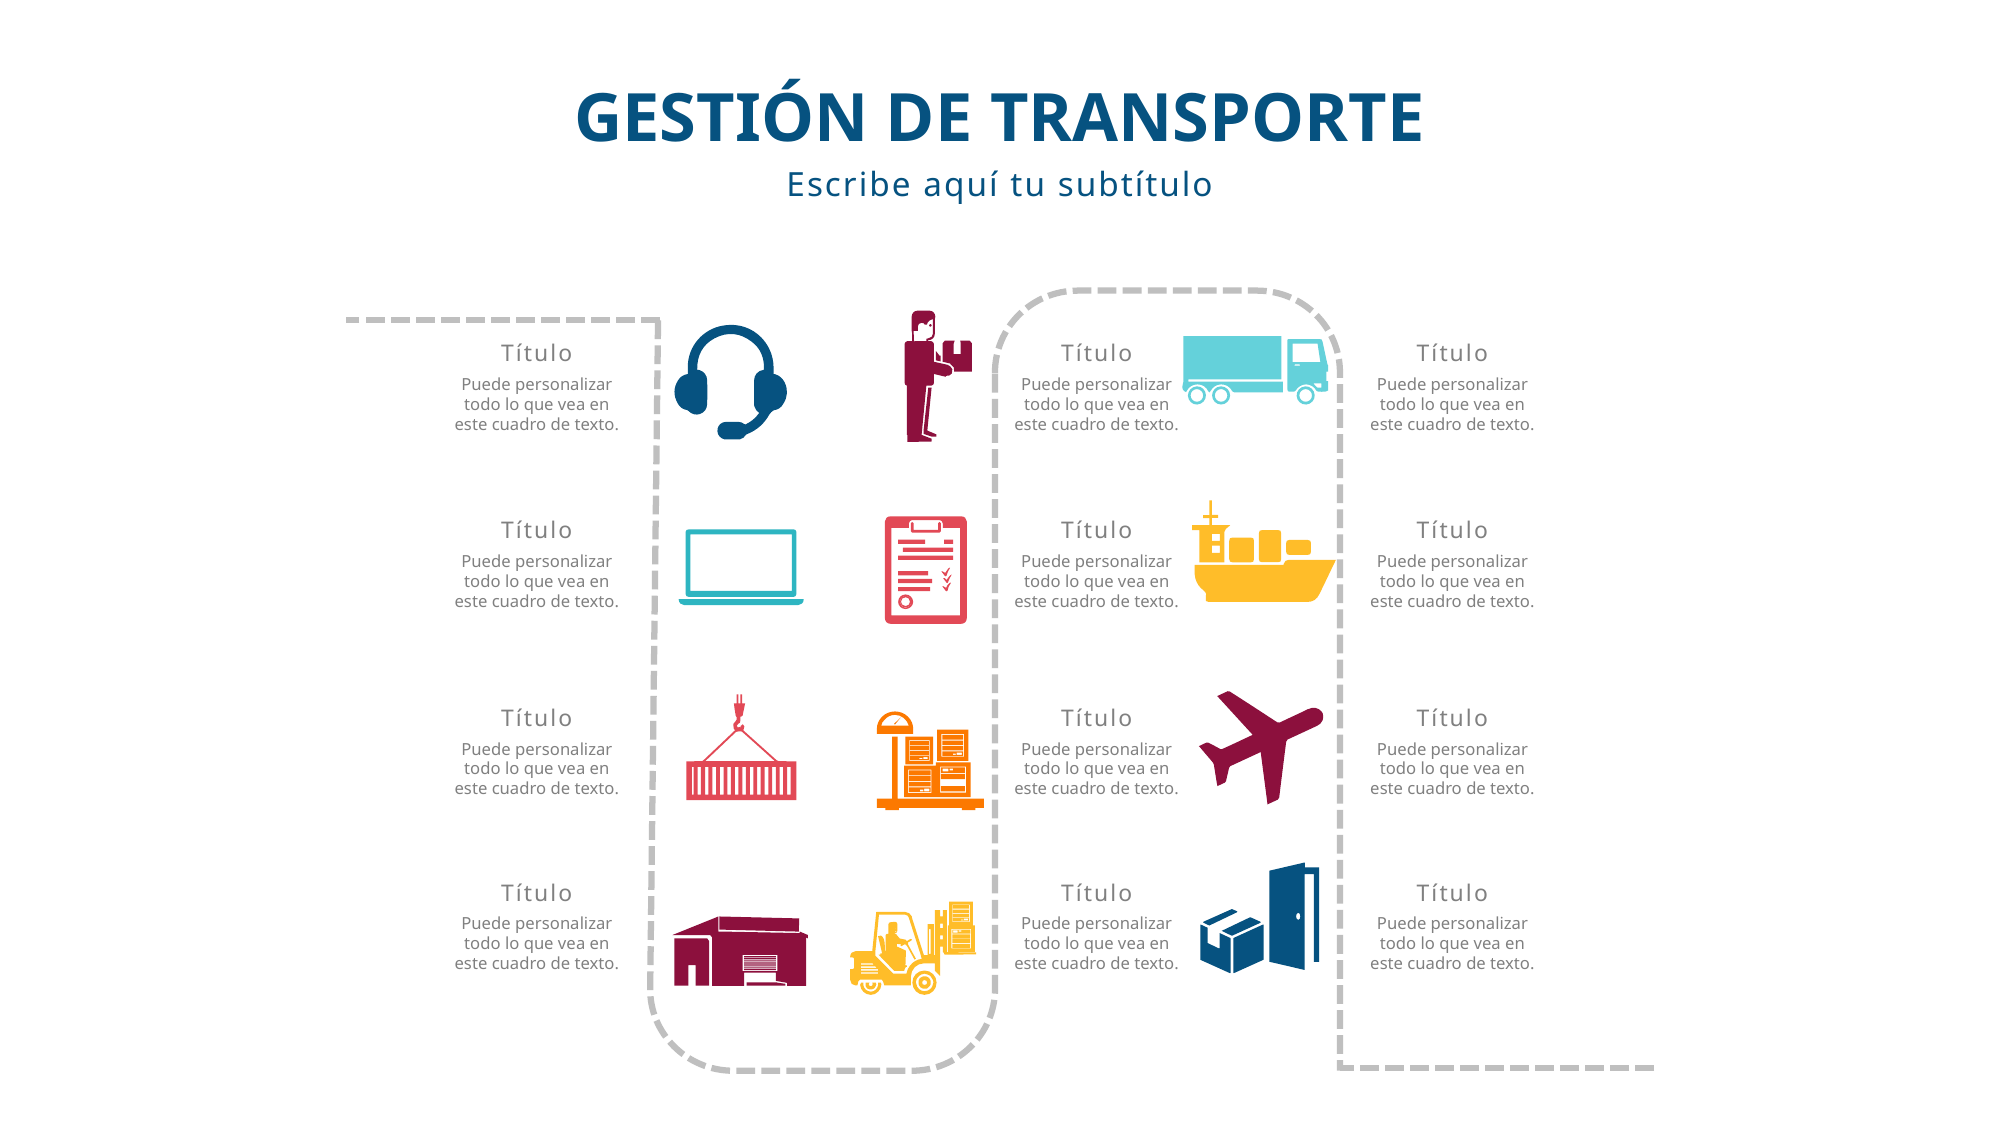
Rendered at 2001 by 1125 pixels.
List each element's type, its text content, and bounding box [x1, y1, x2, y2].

text_box GESTIÓN DE TRANSPORTE [464, 75, 1536, 184]
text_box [1181, 336, 1329, 405]
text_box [345, 290, 1654, 1071]
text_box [904, 310, 973, 442]
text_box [850, 901, 977, 995]
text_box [884, 516, 967, 624]
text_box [672, 916, 808, 986]
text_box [678, 529, 804, 606]
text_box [876, 711, 984, 811]
text_box Escribe aquí tu subtítulo [624, 155, 1376, 210]
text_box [1200, 909, 1264, 974]
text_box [1192, 500, 1336, 602]
